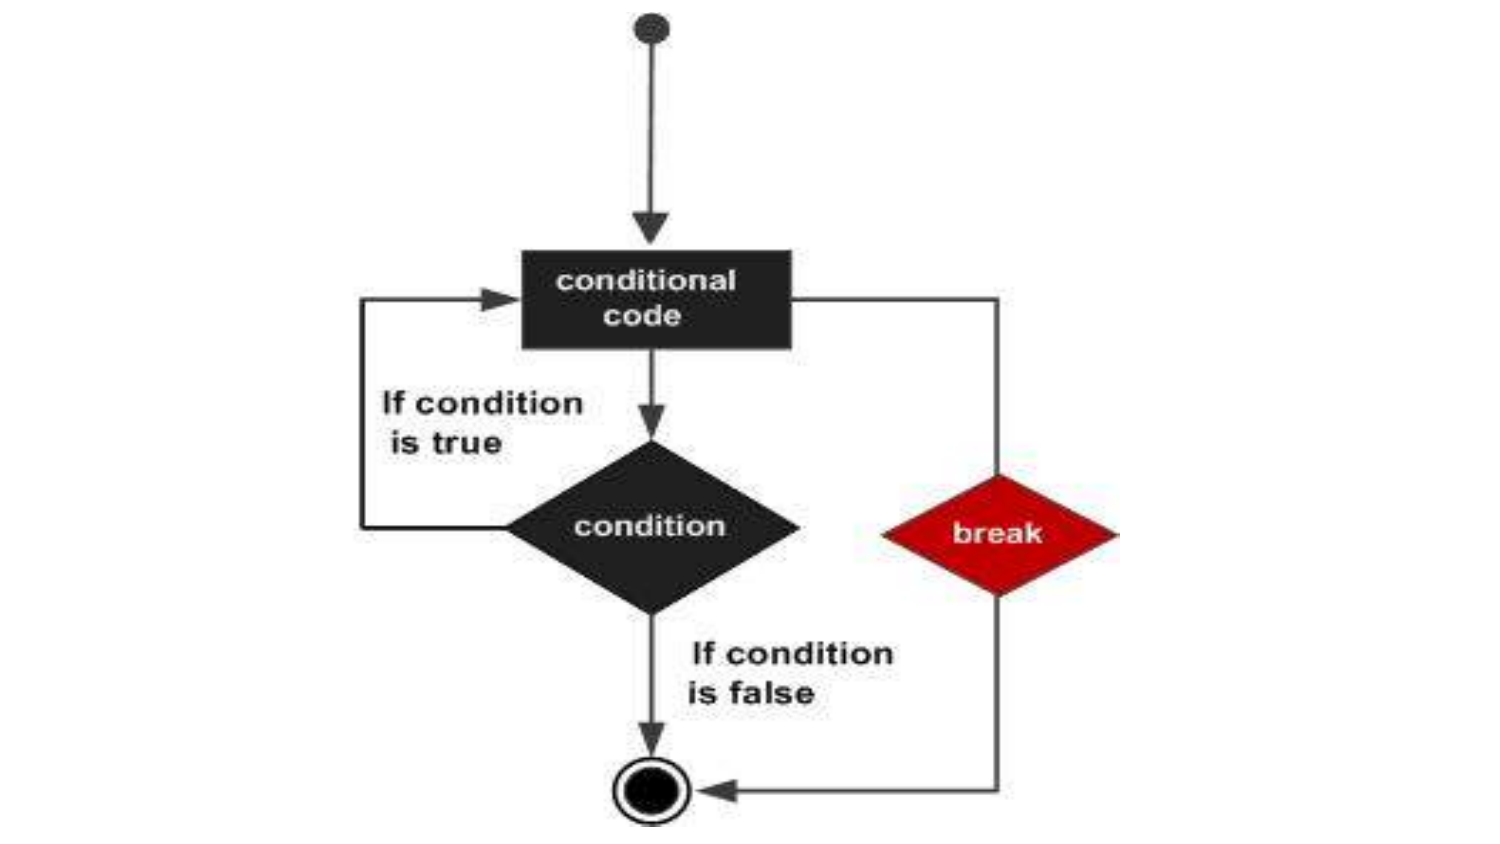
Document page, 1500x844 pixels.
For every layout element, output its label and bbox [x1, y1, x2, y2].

picture [308, 12, 1120, 828]
